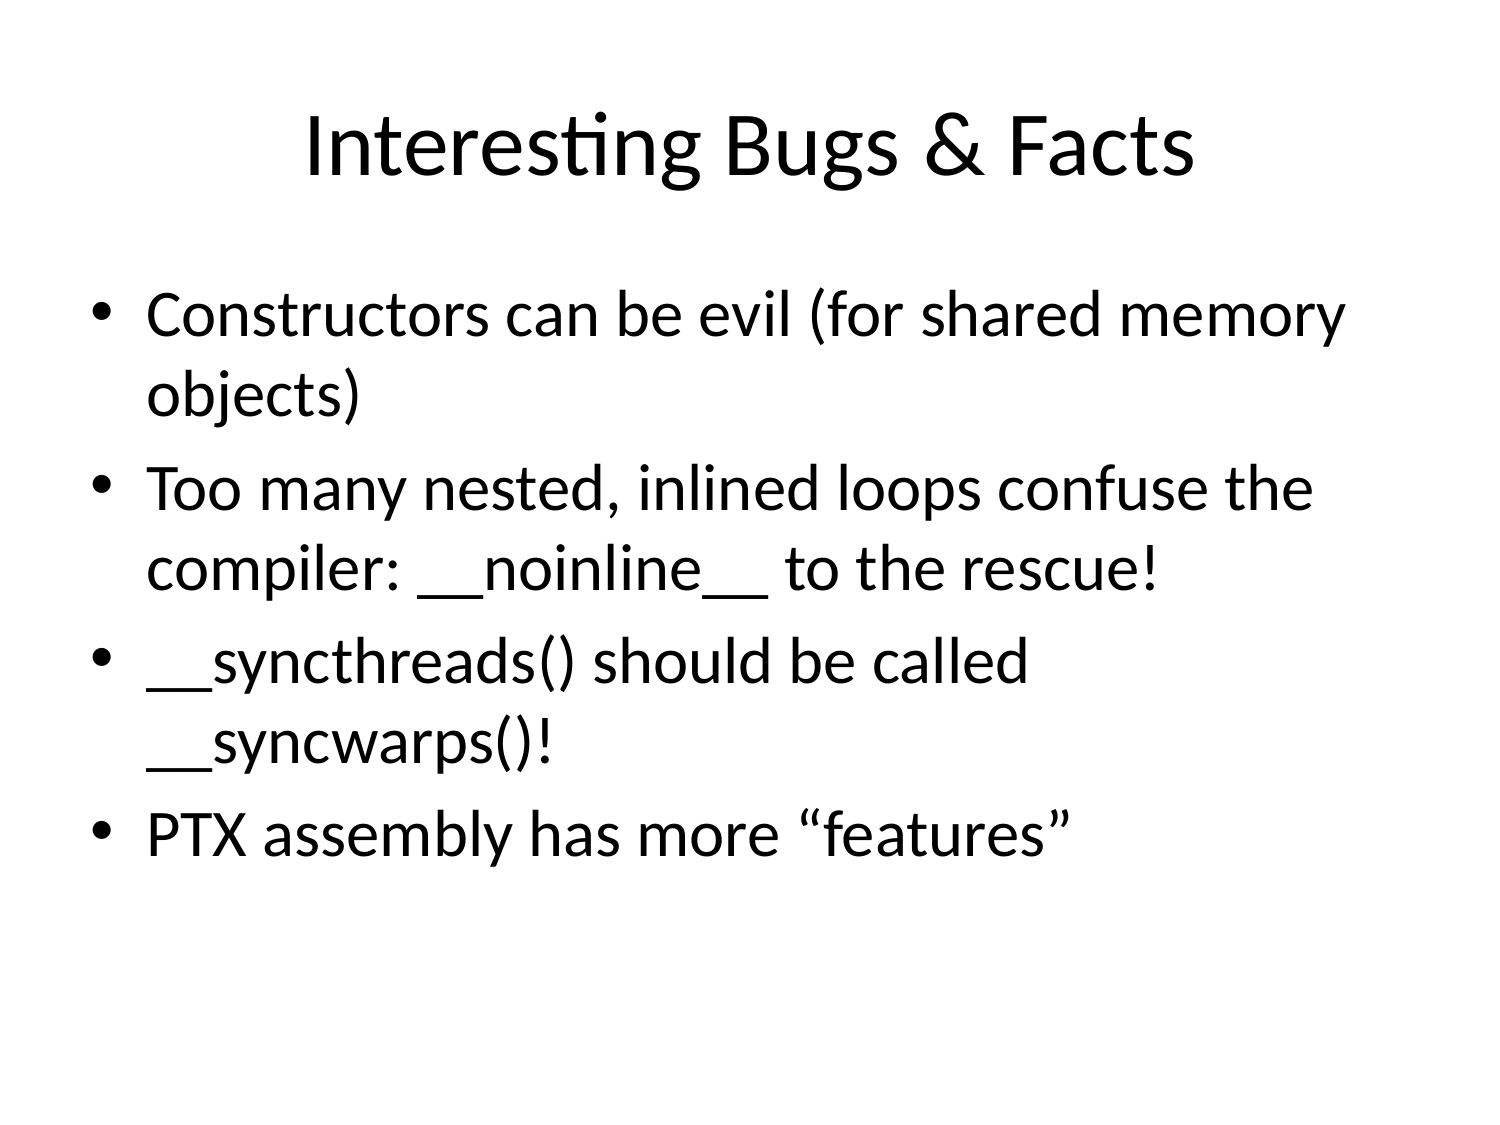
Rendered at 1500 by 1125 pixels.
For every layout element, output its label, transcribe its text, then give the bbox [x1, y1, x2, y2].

text_box [74, 262, 1425, 1005]
title Interesting Bugs & Facts [75, 45, 1425, 233]
